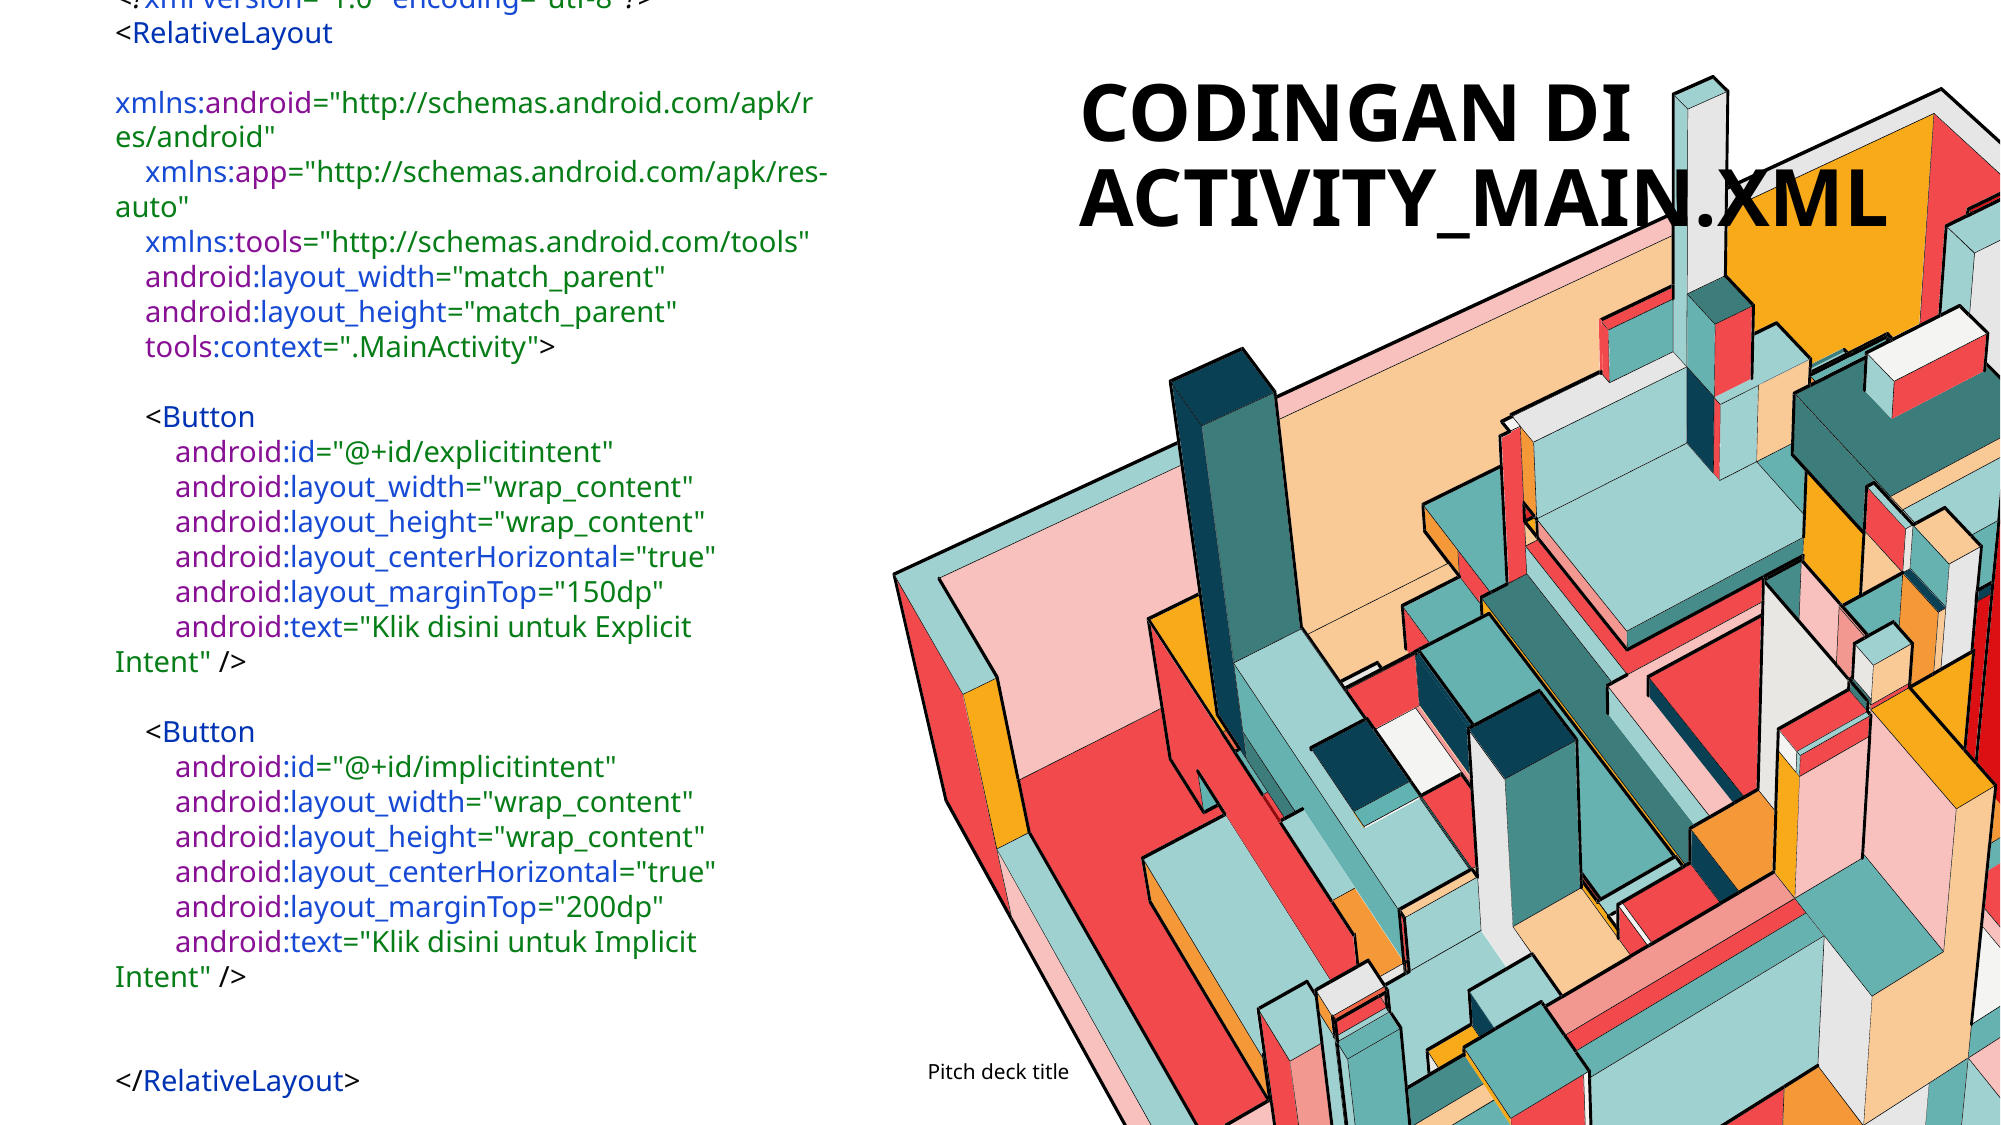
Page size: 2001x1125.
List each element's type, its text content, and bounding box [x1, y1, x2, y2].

footer Pitch deck title [845, 1042, 1085, 1103]
text_box <?xml version="1.0" encoding="utf-8"?> <RelativeLayout xmlns:android="http://schemas.android.com/apk/res/android" xmlns:app="http://schemas.android.com/apk/res-auto" xmlns:tools="http://schemas.android.com/tools" android:layout_width="match_parent" android:layout_height="match_parent" tools:context=".MainActivity"> <Button android:id="@+id/explicitintent" android:layout_width="wrap_content" android:layout_height="wrap_content" android:layout_centerHorizontal="true" android:layout_marginTop="150dp" android:text="Klik disini untuk Explicit Intent" /> <Button android:id="@+id/implicitintent" android:layout_width="wrap_content" android:layout_height="wrap_content" android:layout_centerHorizontal="true" android:layout_marginTop="200dp" android:text="Klik disini untuk Implicit Intent" /> </RelativeLayout> [100, 0, 845, 1106]
title Codingan di activity_main.xml [1064, 49, 1916, 267]
slide_number 15 [1412, 1042, 1863, 1103]
